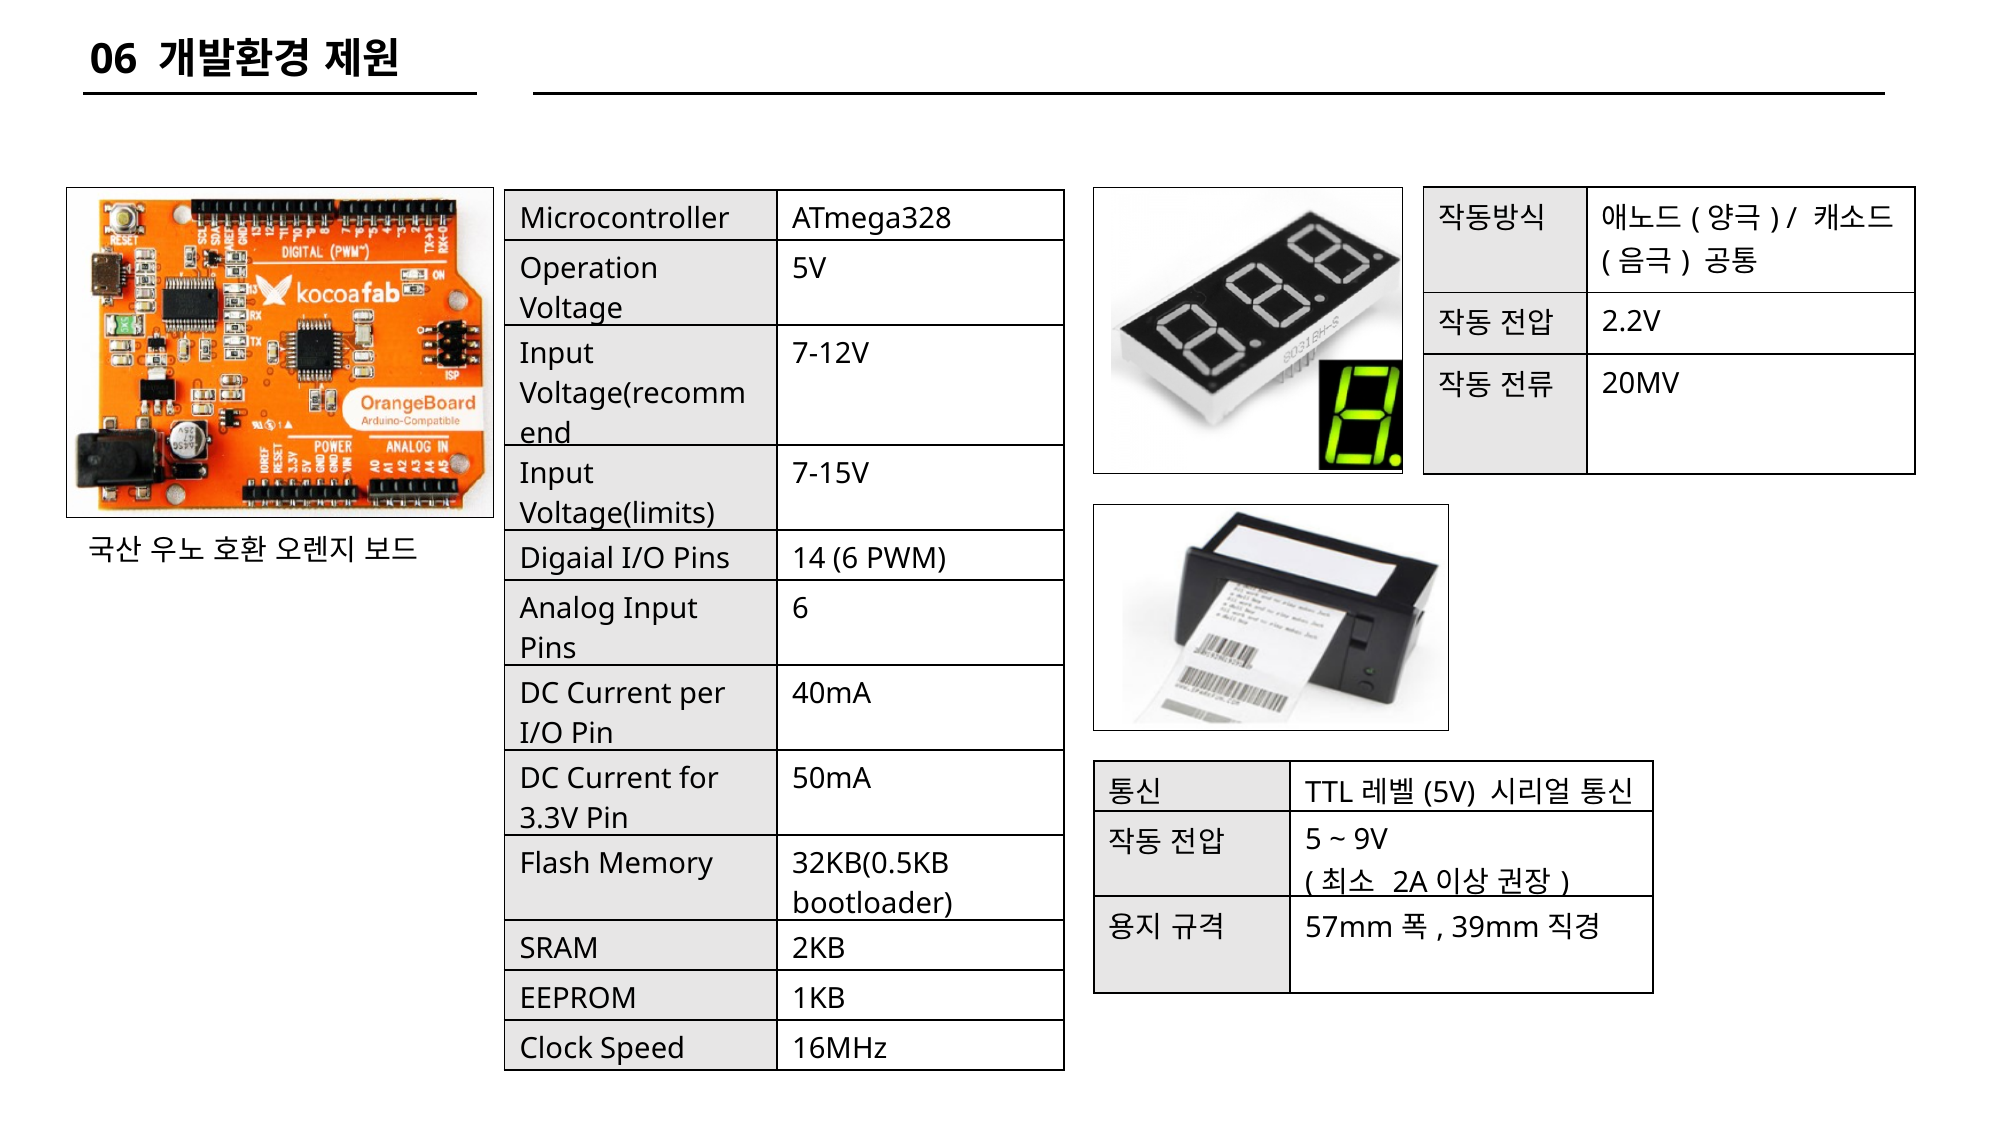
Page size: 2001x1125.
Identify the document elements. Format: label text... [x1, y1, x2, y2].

table_cell 작동 전압 [1095, 812, 1289, 895]
table_cell Input Voltage(recommend [505, 326, 776, 444]
table_header ATmega328 [778, 191, 1063, 239]
picture [66, 187, 494, 518]
picture [1093, 504, 1450, 731]
table_header 애노드(양극) / 캐소드(음극) 공통 [1588, 188, 1914, 292]
table_cell 용지 규격 [1095, 897, 1289, 992]
table_cell 50mA [778, 751, 1063, 834]
table_cell 7-15V [778, 446, 1063, 529]
table_cell Clock Speed [505, 1021, 776, 1069]
table_cell 20MV [1588, 355, 1914, 473]
table_cell 14 (6 PWM) [778, 531, 1063, 579]
table_cell 57mm폭, 39mm직경 [1291, 897, 1652, 992]
table_cell 2.2V [1588, 293, 1914, 353]
table_cell 32KB(0.5KB bootloader) [778, 836, 1063, 919]
table_header 작동방식 [1424, 188, 1586, 292]
table_cell 2KB [778, 921, 1063, 969]
table_cell Operation Voltage [505, 241, 776, 324]
table_cell 6 [778, 581, 1063, 664]
text_box 06 개발환경 제원 [74, 24, 569, 89]
text_box 국산 우노 호환 오렌지 보드 [74, 524, 475, 574]
table_cell SRAM [505, 921, 776, 969]
table_cell Flash Memory [505, 836, 776, 919]
table_header Microcontroller [505, 191, 776, 239]
table_cell 1KB [778, 971, 1063, 1019]
table_header TTL레벨(5V) 시리얼 통신 [1291, 762, 1652, 810]
table_cell Analog Input Pins [505, 581, 776, 664]
table_cell DC Current for 3.3V Pin [505, 751, 776, 834]
table_cell 5 ~ 9V (최소 2A이상 권장) [1291, 812, 1652, 895]
table_header 통신 [1095, 762, 1289, 810]
table_cell 작동 전압 [1424, 293, 1586, 353]
table_cell Digaial I/O Pins [505, 531, 776, 579]
table_cell 작동 전류 [1424, 355, 1586, 473]
table_cell 5V [778, 241, 1063, 324]
picture [1093, 187, 1403, 474]
table_cell 7-12V [778, 326, 1063, 444]
table_cell 16MHz [778, 1021, 1063, 1069]
table_cell DC Current per I/O Pin [505, 666, 776, 749]
table_cell 40mA [778, 666, 1063, 749]
table_cell EEPROM [505, 971, 776, 1019]
table_cell Input Voltage(limits) [505, 446, 776, 529]
